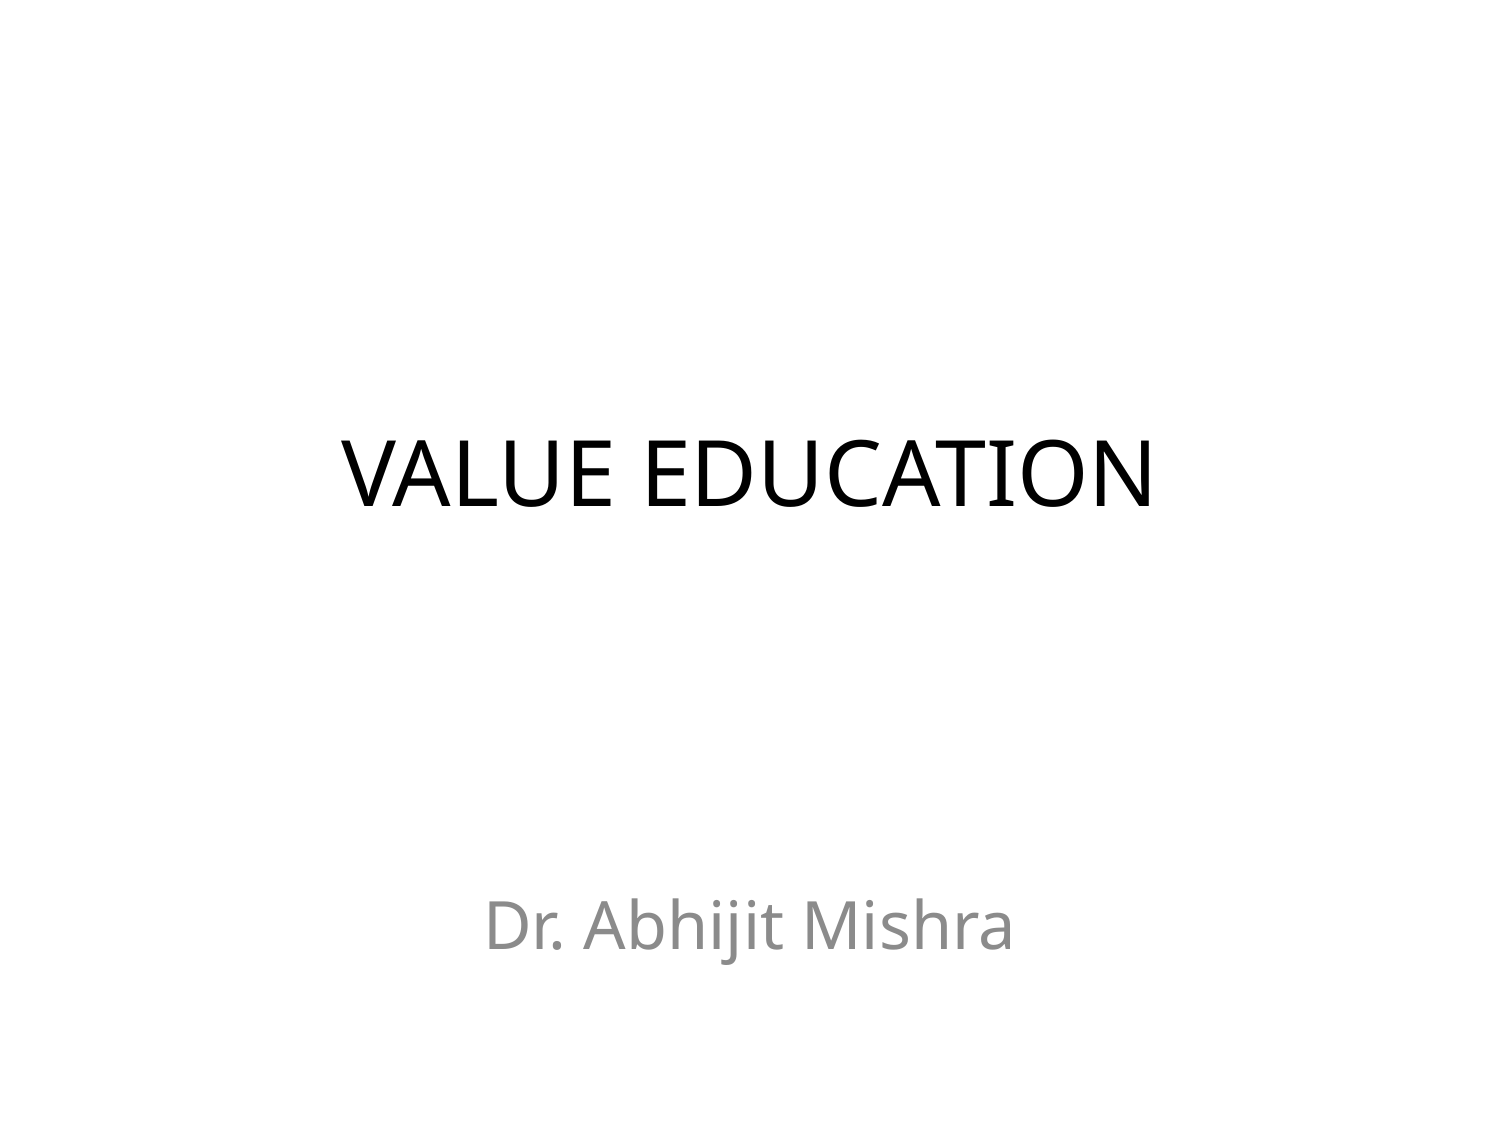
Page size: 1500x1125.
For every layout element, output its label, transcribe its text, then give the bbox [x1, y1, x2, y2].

title VALUE EDUCATION [24, 349, 1475, 591]
subtitle Dr. Abhijit Mishra [225, 875, 1275, 988]
